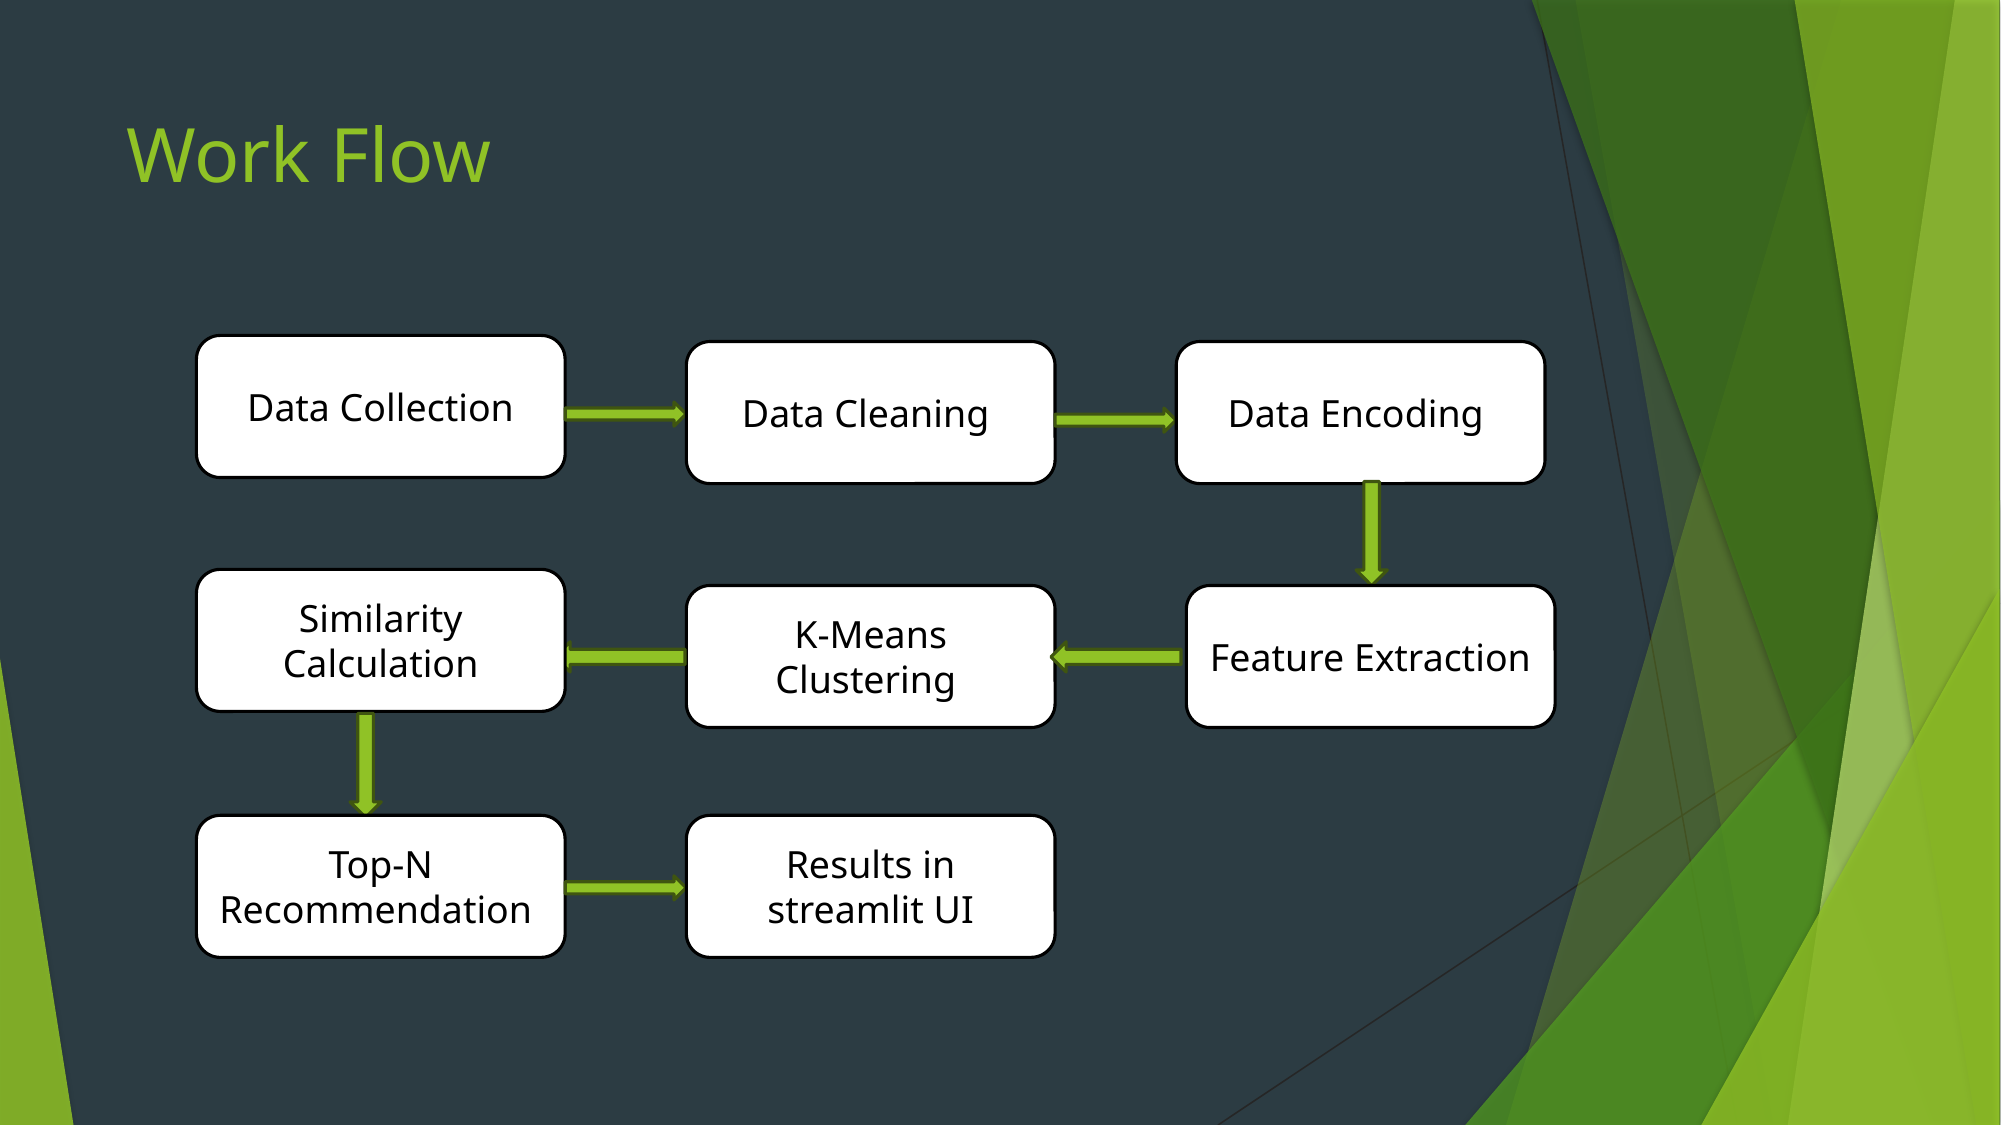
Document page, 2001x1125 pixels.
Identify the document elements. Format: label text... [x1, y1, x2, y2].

text_box Data Encoding [1174, 339, 1547, 486]
text_box [1354, 479, 1389, 583]
text_box [563, 874, 684, 902]
text_box K-Means Clustering [684, 583, 1057, 730]
text_box Data Cleaning [684, 339, 1057, 486]
title Work Flow [111, 99, 1522, 317]
text_box Similarity Calculation [194, 567, 567, 714]
text_box Feature Extraction [1184, 583, 1557, 730]
text_box Top-N Recommendation [194, 813, 567, 959]
text_box Data Collection [194, 333, 567, 480]
text_box [1053, 406, 1174, 434]
text_box [567, 640, 687, 674]
text_box Results in streamlit UI [684, 813, 1057, 959]
text_box [1049, 640, 1183, 674]
list [196, 334, 1559, 991]
text_box [563, 400, 684, 428]
text_box [348, 711, 383, 813]
